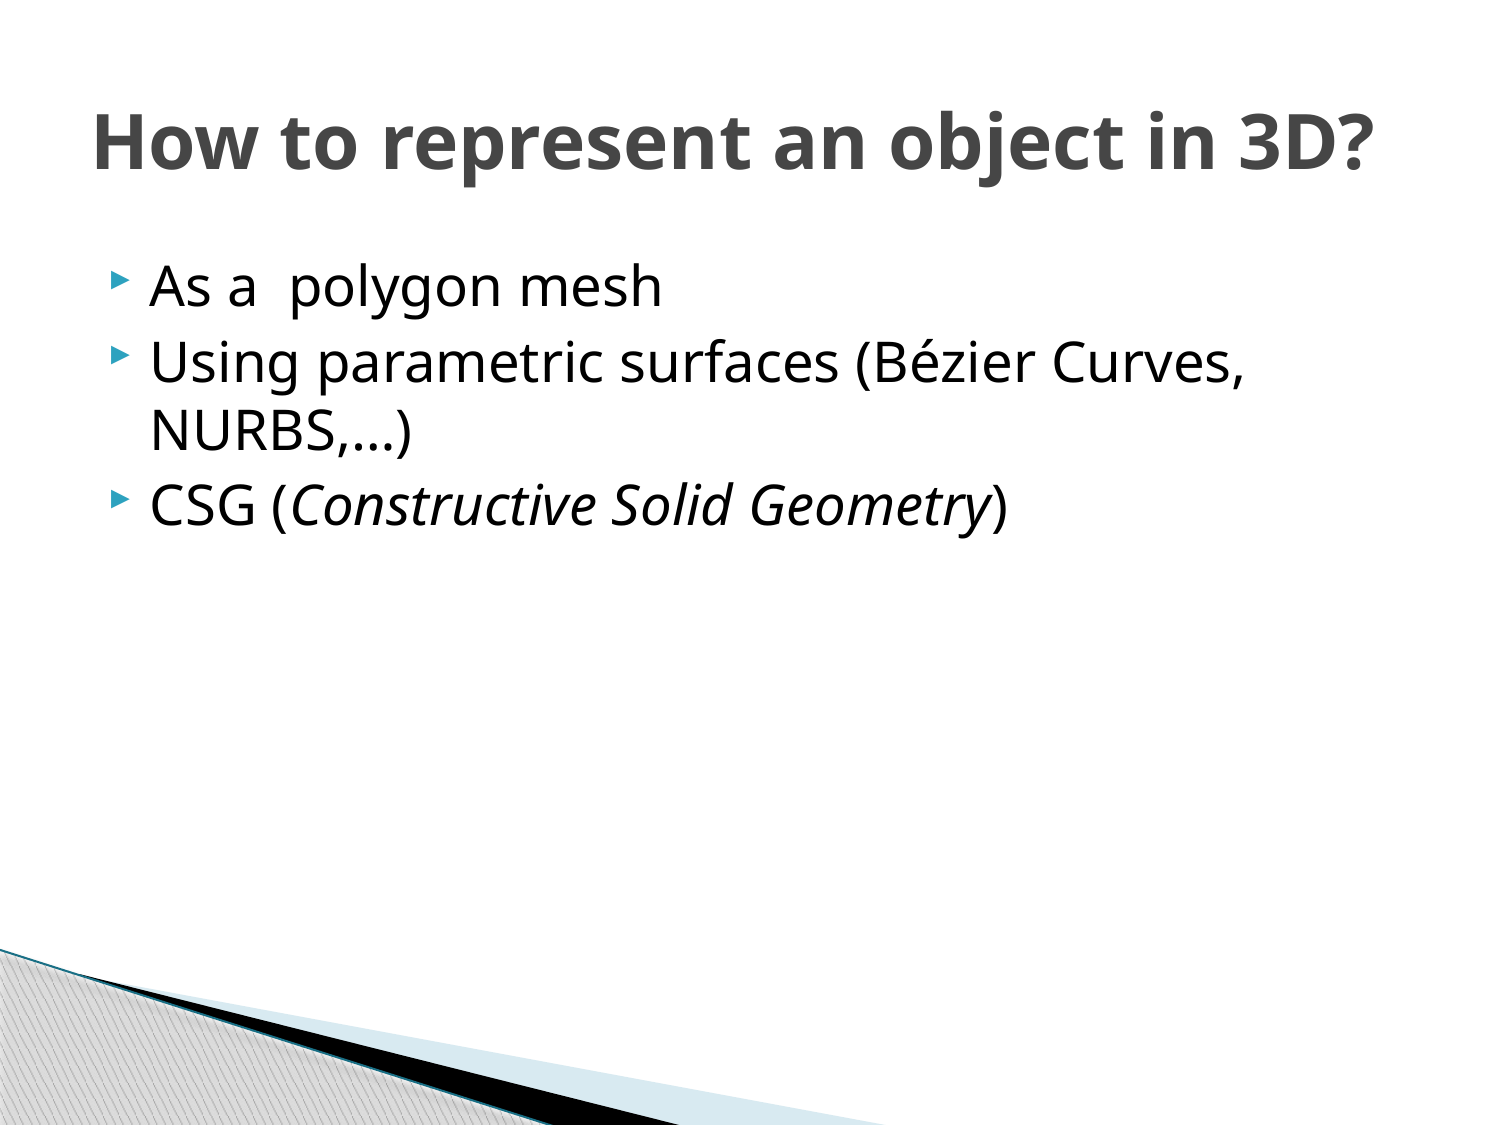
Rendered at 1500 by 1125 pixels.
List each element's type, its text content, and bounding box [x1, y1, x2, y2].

title How to represent an object in 3D? [75, 45, 1425, 233]
list As a polygon mesh Using parametric surfaces (Bézier Curves, NURBS,…) CSG (Constructive Solid Geometry) [75, 242, 1425, 986]
